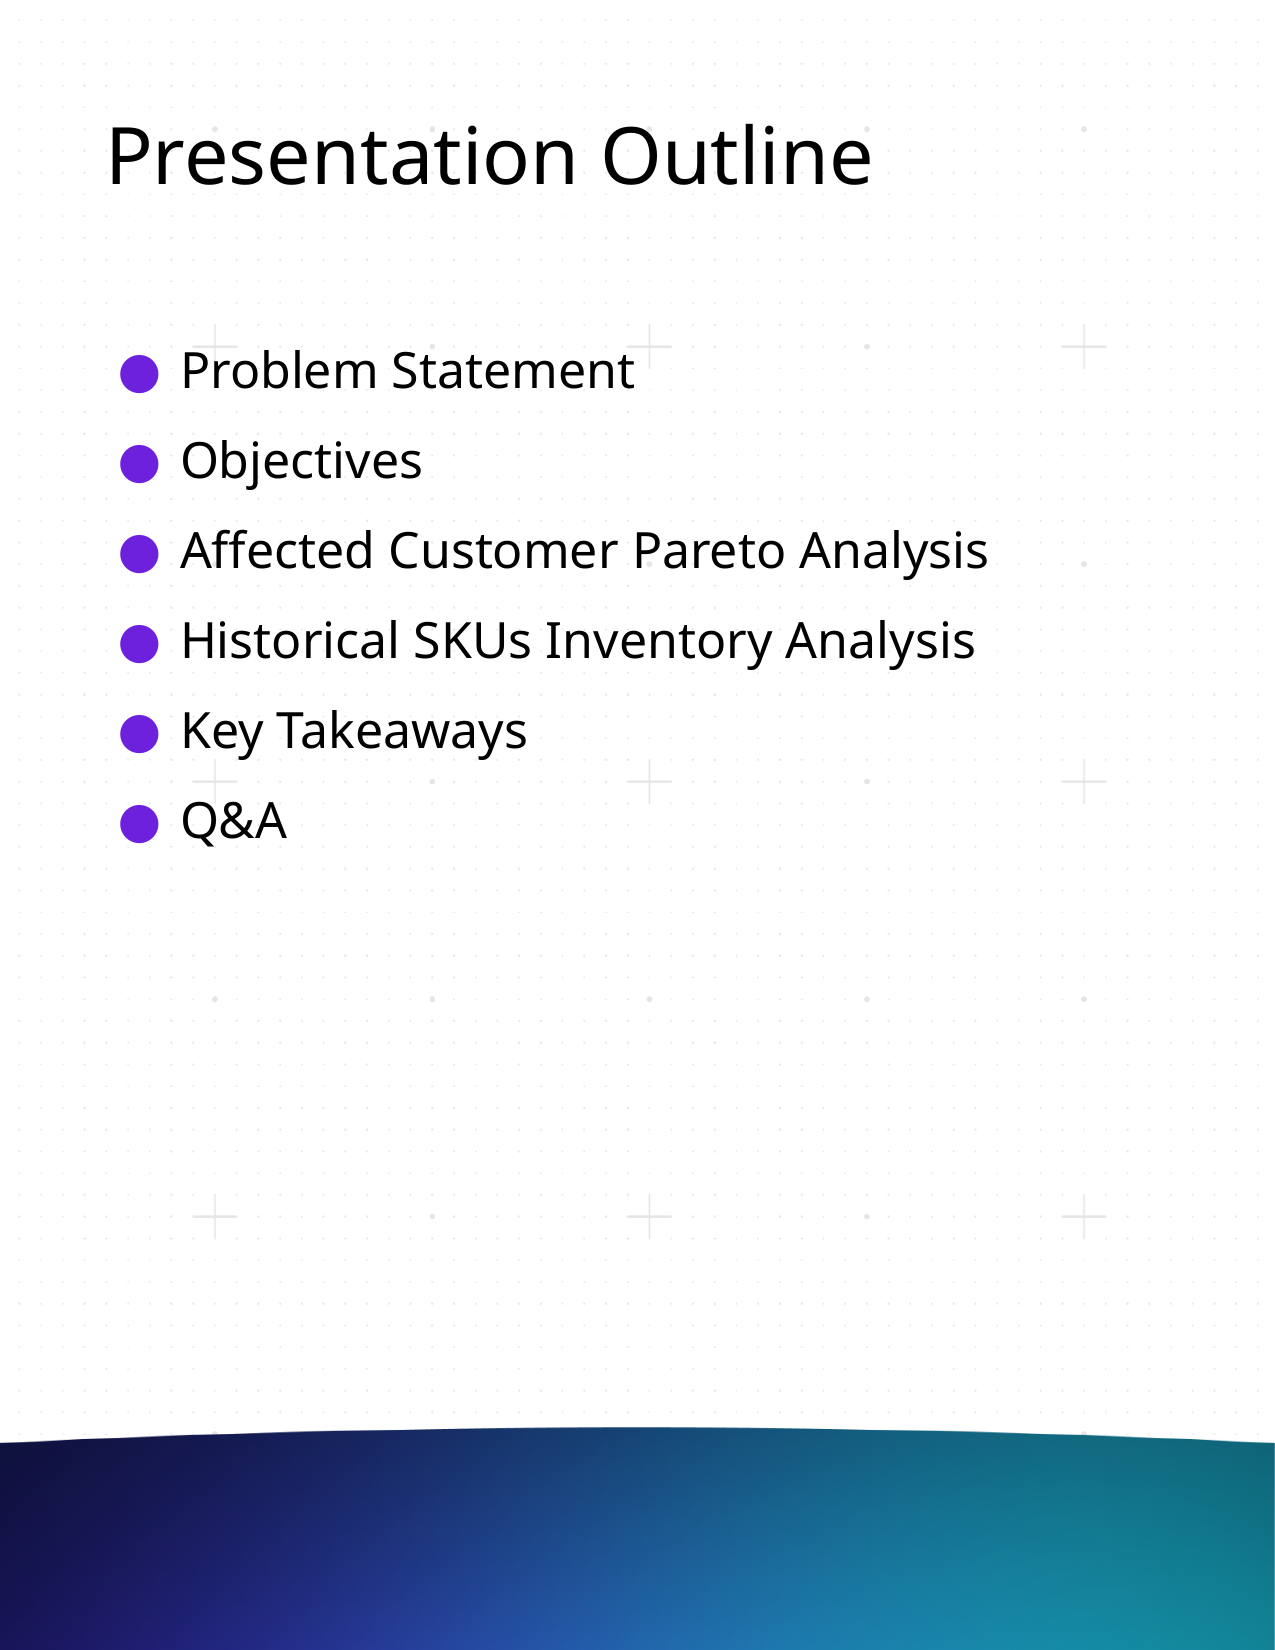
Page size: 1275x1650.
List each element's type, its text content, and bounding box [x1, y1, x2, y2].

title Presentation Outline [90, 90, 1185, 293]
picture [0, 0, 1275, 1650]
list Problem Statement Objectives Affected Customer Pareto Analysis Historical SKUs Inventory Analysis Key Takeaways Q&A [90, 293, 1185, 1213]
